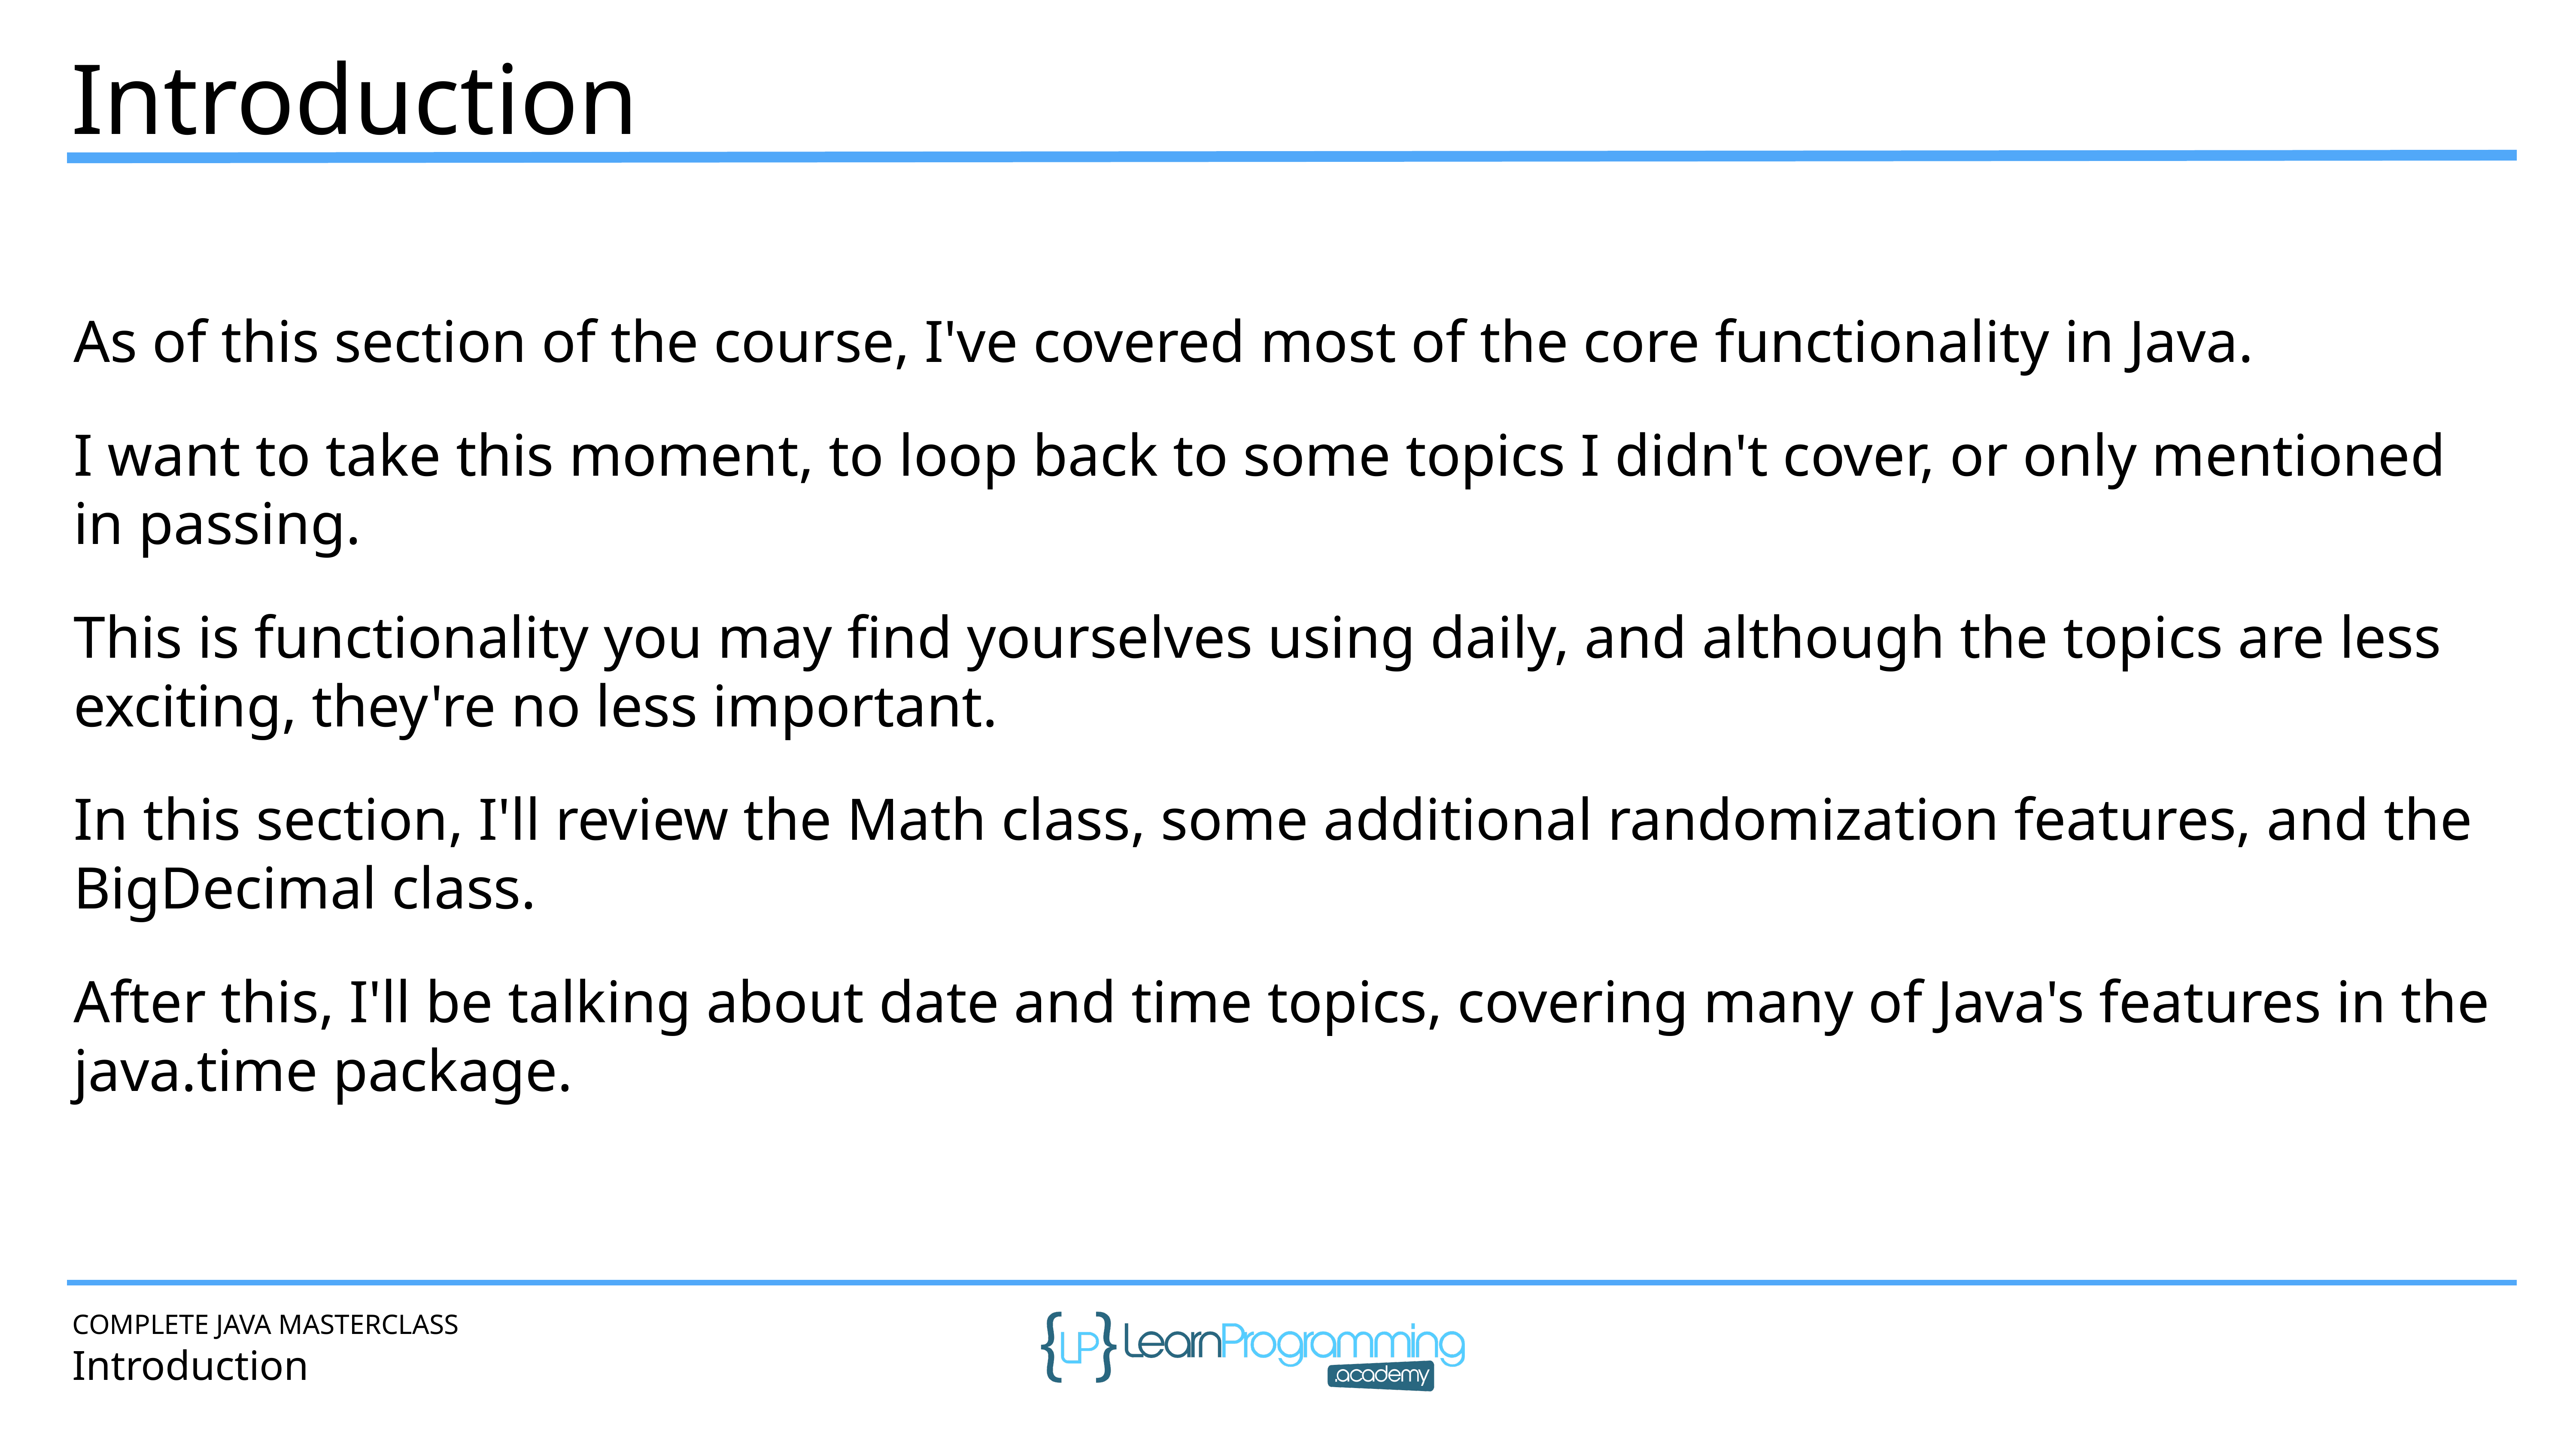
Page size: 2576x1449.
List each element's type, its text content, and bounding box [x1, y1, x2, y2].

text_box As of this section of the course, I've covered most of the core functionality in Java. I want to take this moment, to loop back to some topics I didn't cover, or only mentioned in passing. This is functionality you may find yourselves using daily, and although the topics are less exciting, they're no less important. In this section, I'll review the Math class, some additional randomization features, and the BigDecimal class. After this, I'll be talking about date and time topics, covering many of Java's features in the java.time package. [67, 301, 2517, 1139]
picture [1032, 1302, 1477, 1400]
text_box Introduction [65, 32, 644, 159]
text_box COMPLETE JAVA MASTERCLASS Introduction [67, 1302, 1030, 1394]
